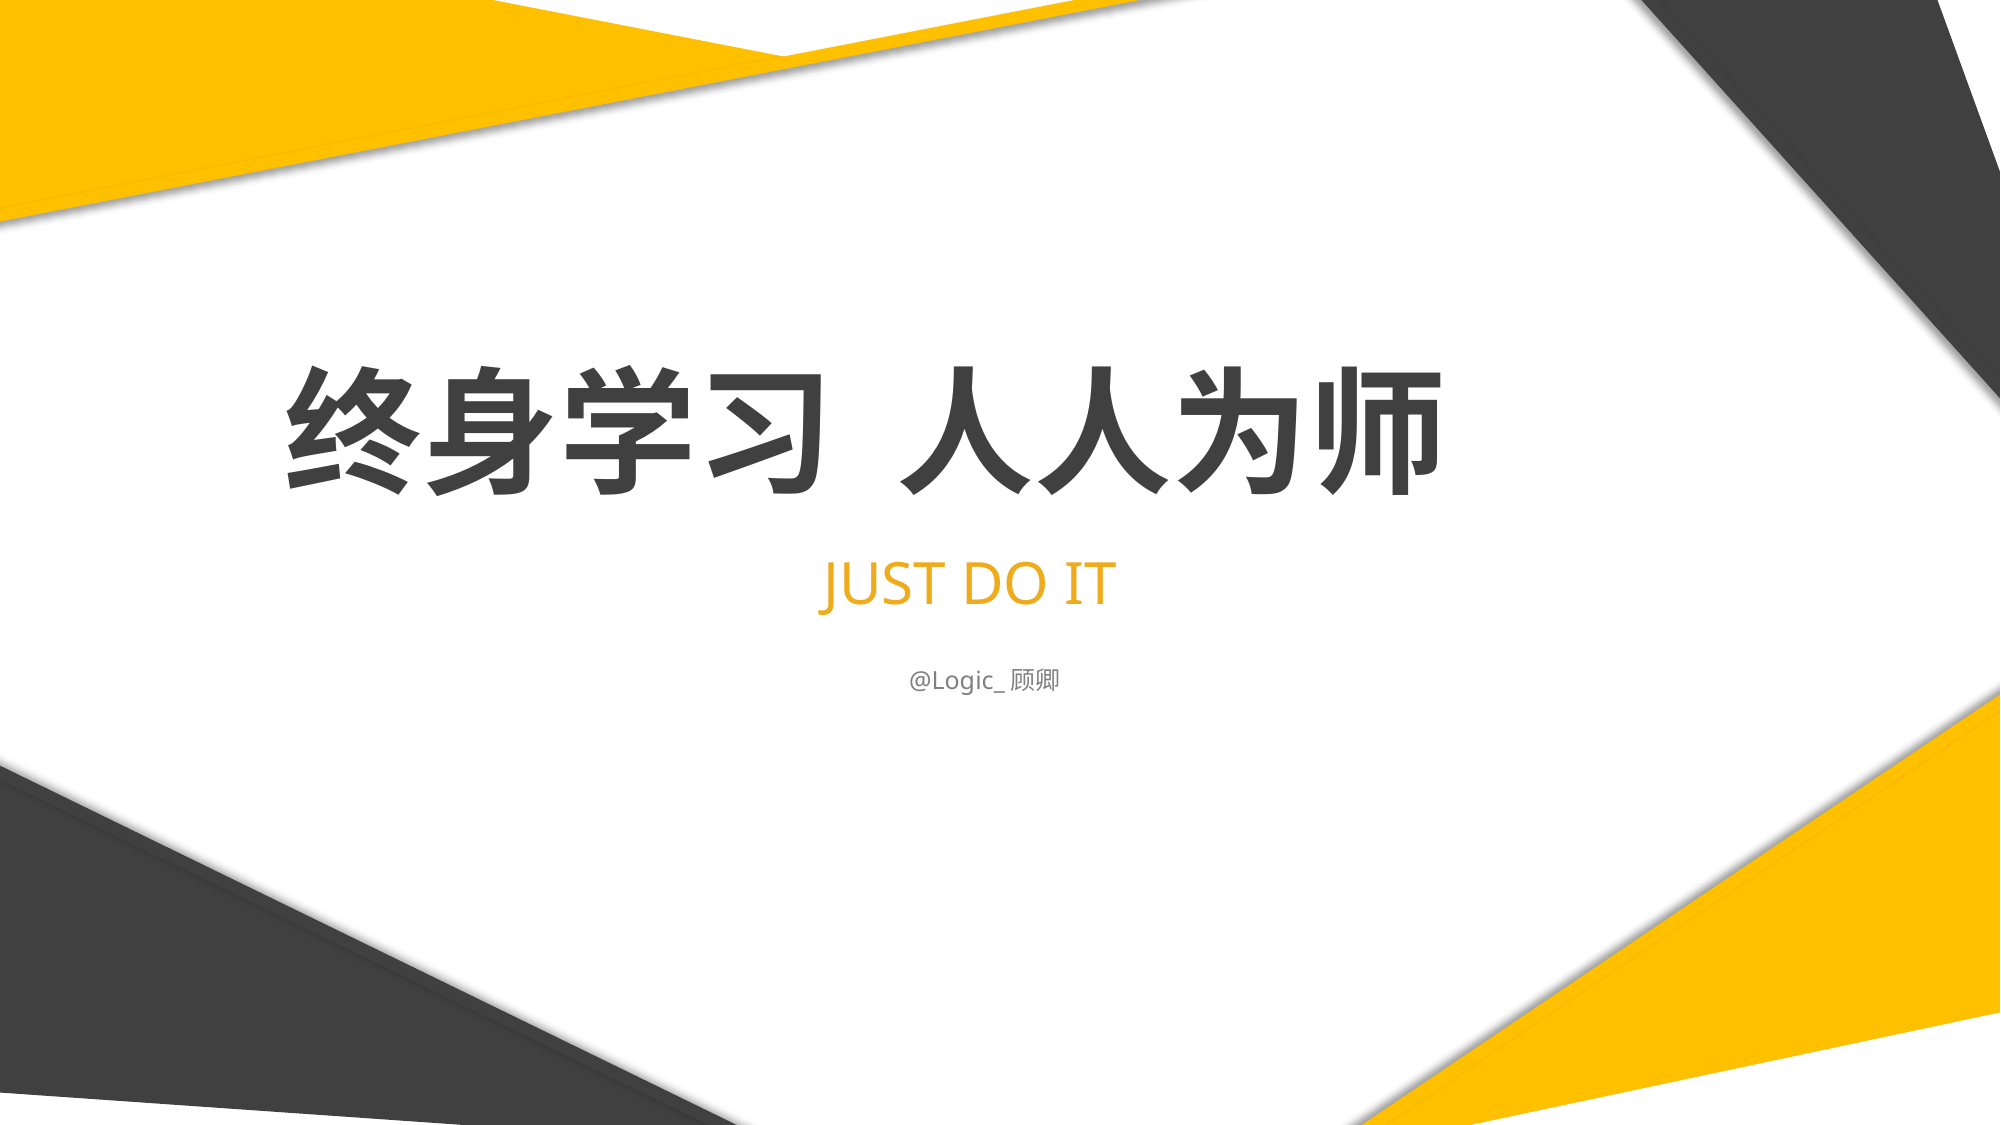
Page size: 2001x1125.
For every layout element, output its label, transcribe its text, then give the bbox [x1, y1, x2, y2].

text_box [0, 0, 1273, 309]
text_box @Logic_顾卿 [311, 633, 1659, 703]
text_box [0, 777, 1274, 1116]
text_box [729, 668, 2000, 1079]
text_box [885, 11, 2000, 348]
text_box 终身学习 人人为师 [269, 338, 1701, 518]
text_box JUST DO IT [808, 538, 1162, 624]
